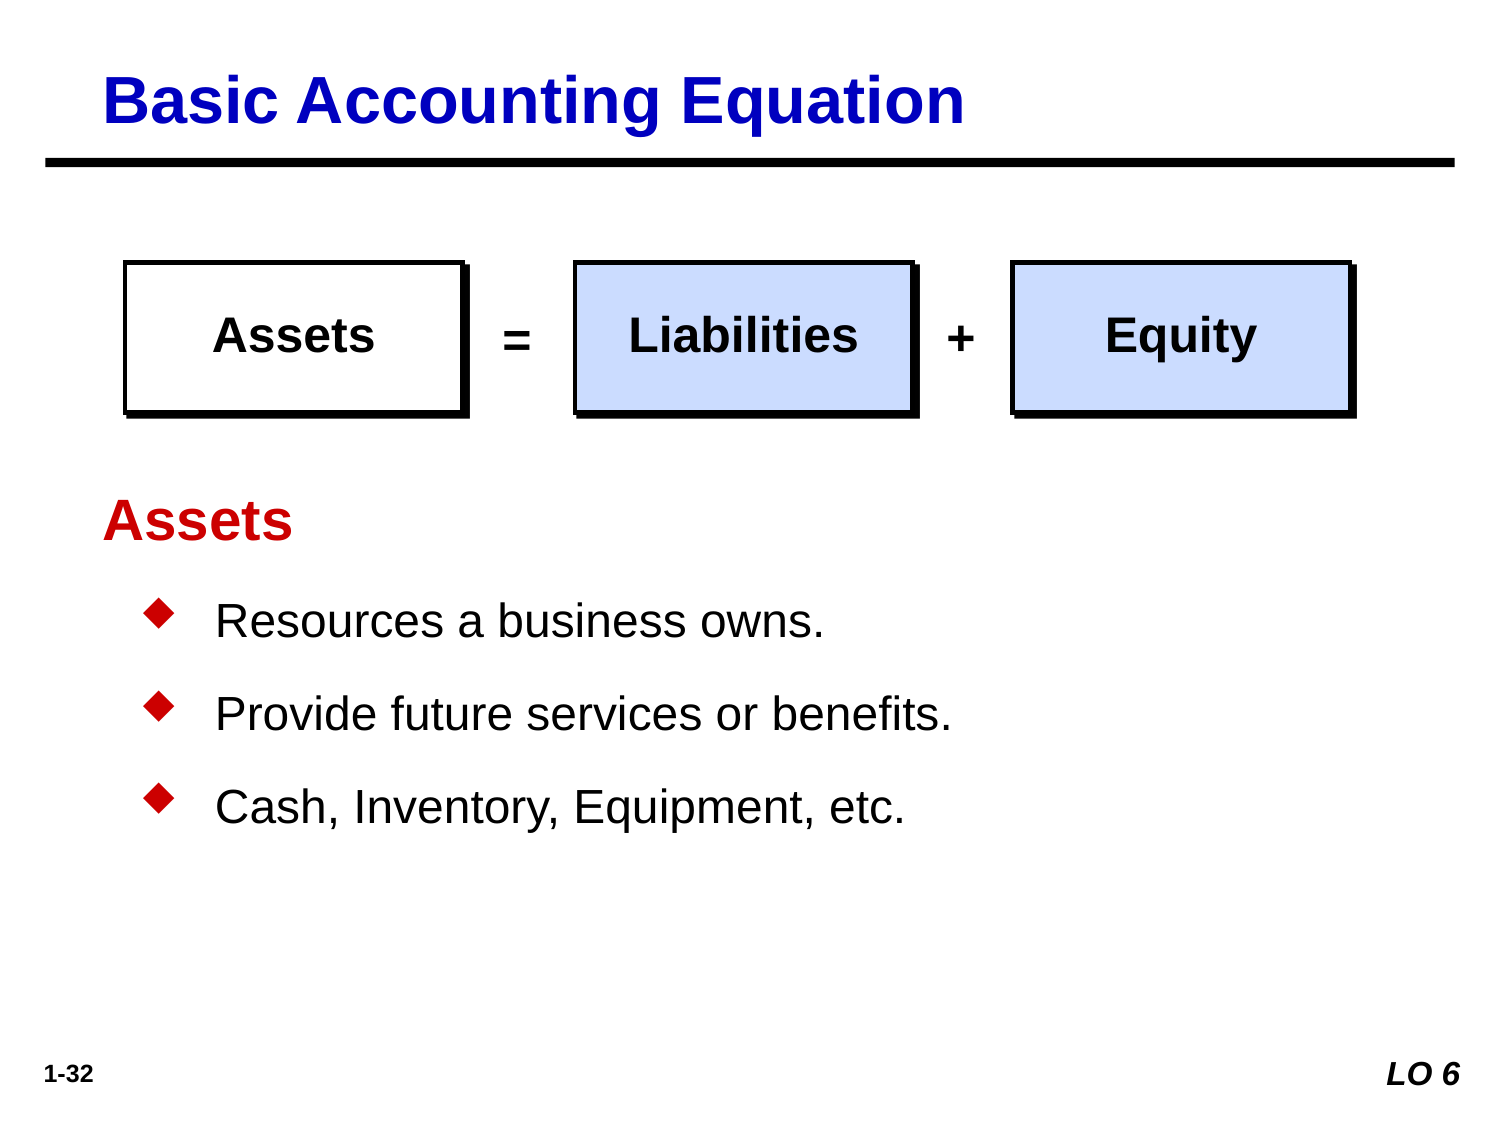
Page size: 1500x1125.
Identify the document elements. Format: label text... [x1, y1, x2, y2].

text_box LO 6 [1350, 1044, 1475, 1100]
text_box Basic Accounting Equation [87, 50, 1413, 142]
text_box Equity [1012, 262, 1350, 413]
text_box Liabilities [575, 262, 913, 413]
text_box Resources a business owns. Provide future services or benefits. Cash, Inventory, Equipment, etc. [87, 570, 1438, 841]
text_box + [924, 298, 998, 373]
text_box Assets [87, 474, 1363, 559]
text_box Assets [125, 262, 463, 413]
text_box = [487, 300, 560, 375]
